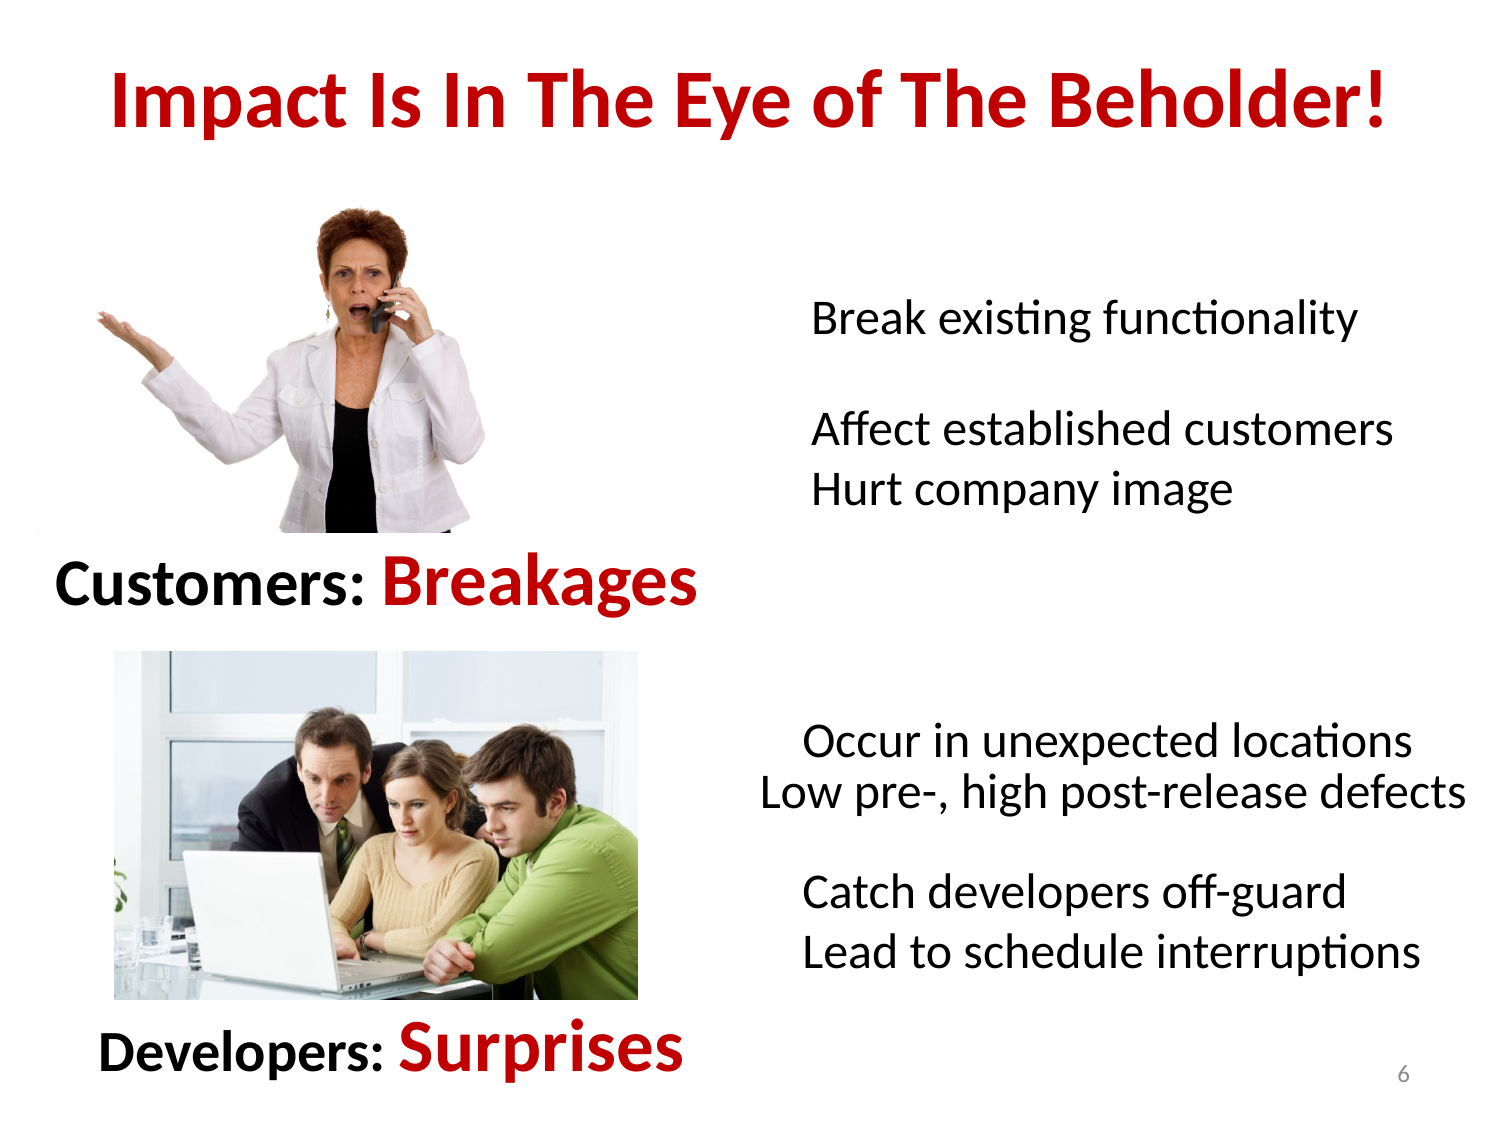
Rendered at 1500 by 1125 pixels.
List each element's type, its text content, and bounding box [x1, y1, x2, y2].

text_box Customers: Breakages [40, 522, 714, 628]
text_box Catch developers off-guard Lead to schedule interruptions [787, 851, 1500, 986]
slide_number 6 [1074, 1042, 1425, 1103]
picture [37, 163, 592, 533]
picture [114, 651, 638, 1001]
title Impact Is In The Eye of The Beholder! [75, 0, 1425, 188]
text_box Developers: Surprises [83, 989, 700, 1094]
text_box Break existing functionality [796, 276, 1374, 352]
text_box Occur in unexpected locations [787, 699, 1455, 775]
text_box Low pre-, high post-release defects [744, 751, 1500, 827]
text_box Affect established customers Hurt company image [796, 387, 1410, 523]
